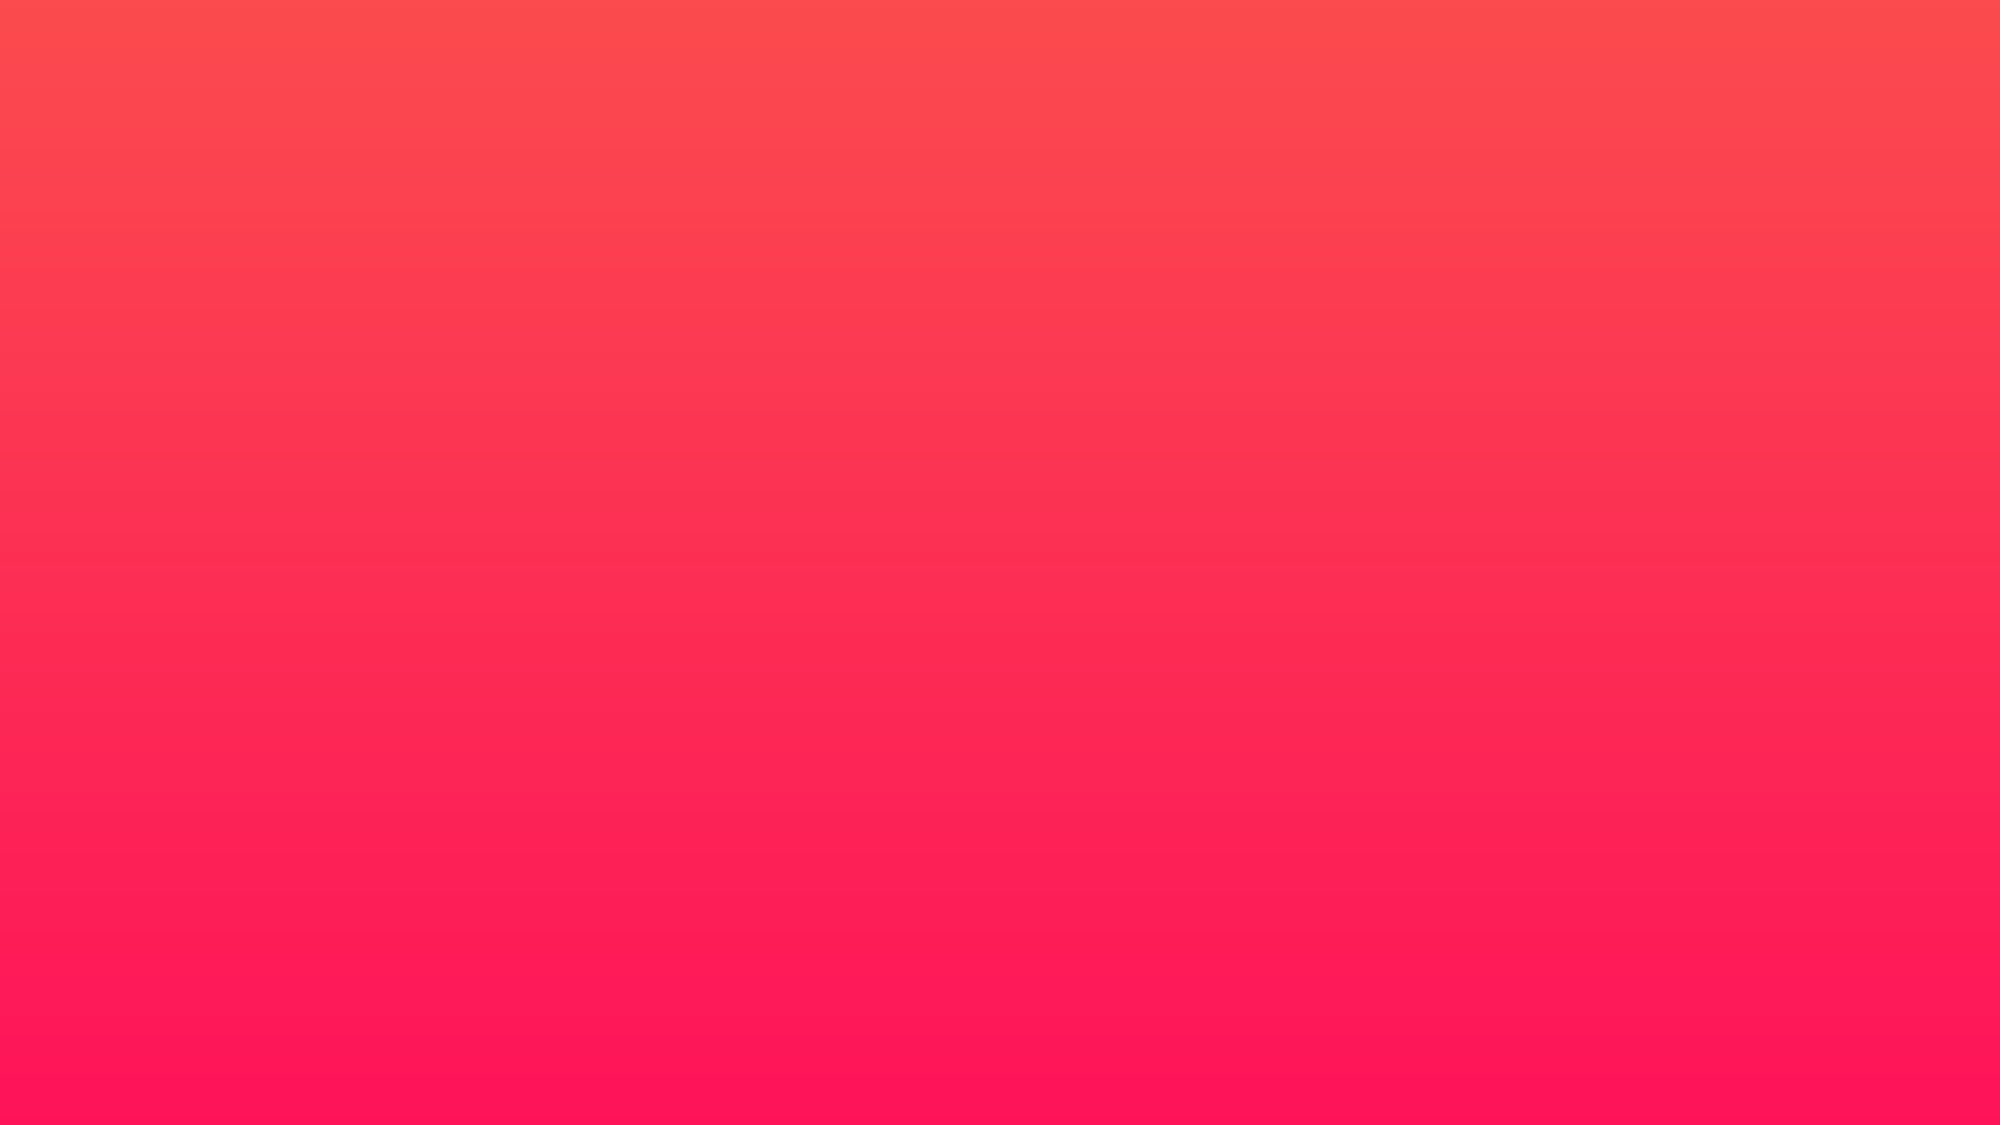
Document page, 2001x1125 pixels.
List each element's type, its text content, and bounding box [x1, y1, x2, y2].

text_box Source : source.io [0, 527, 2000, 531]
